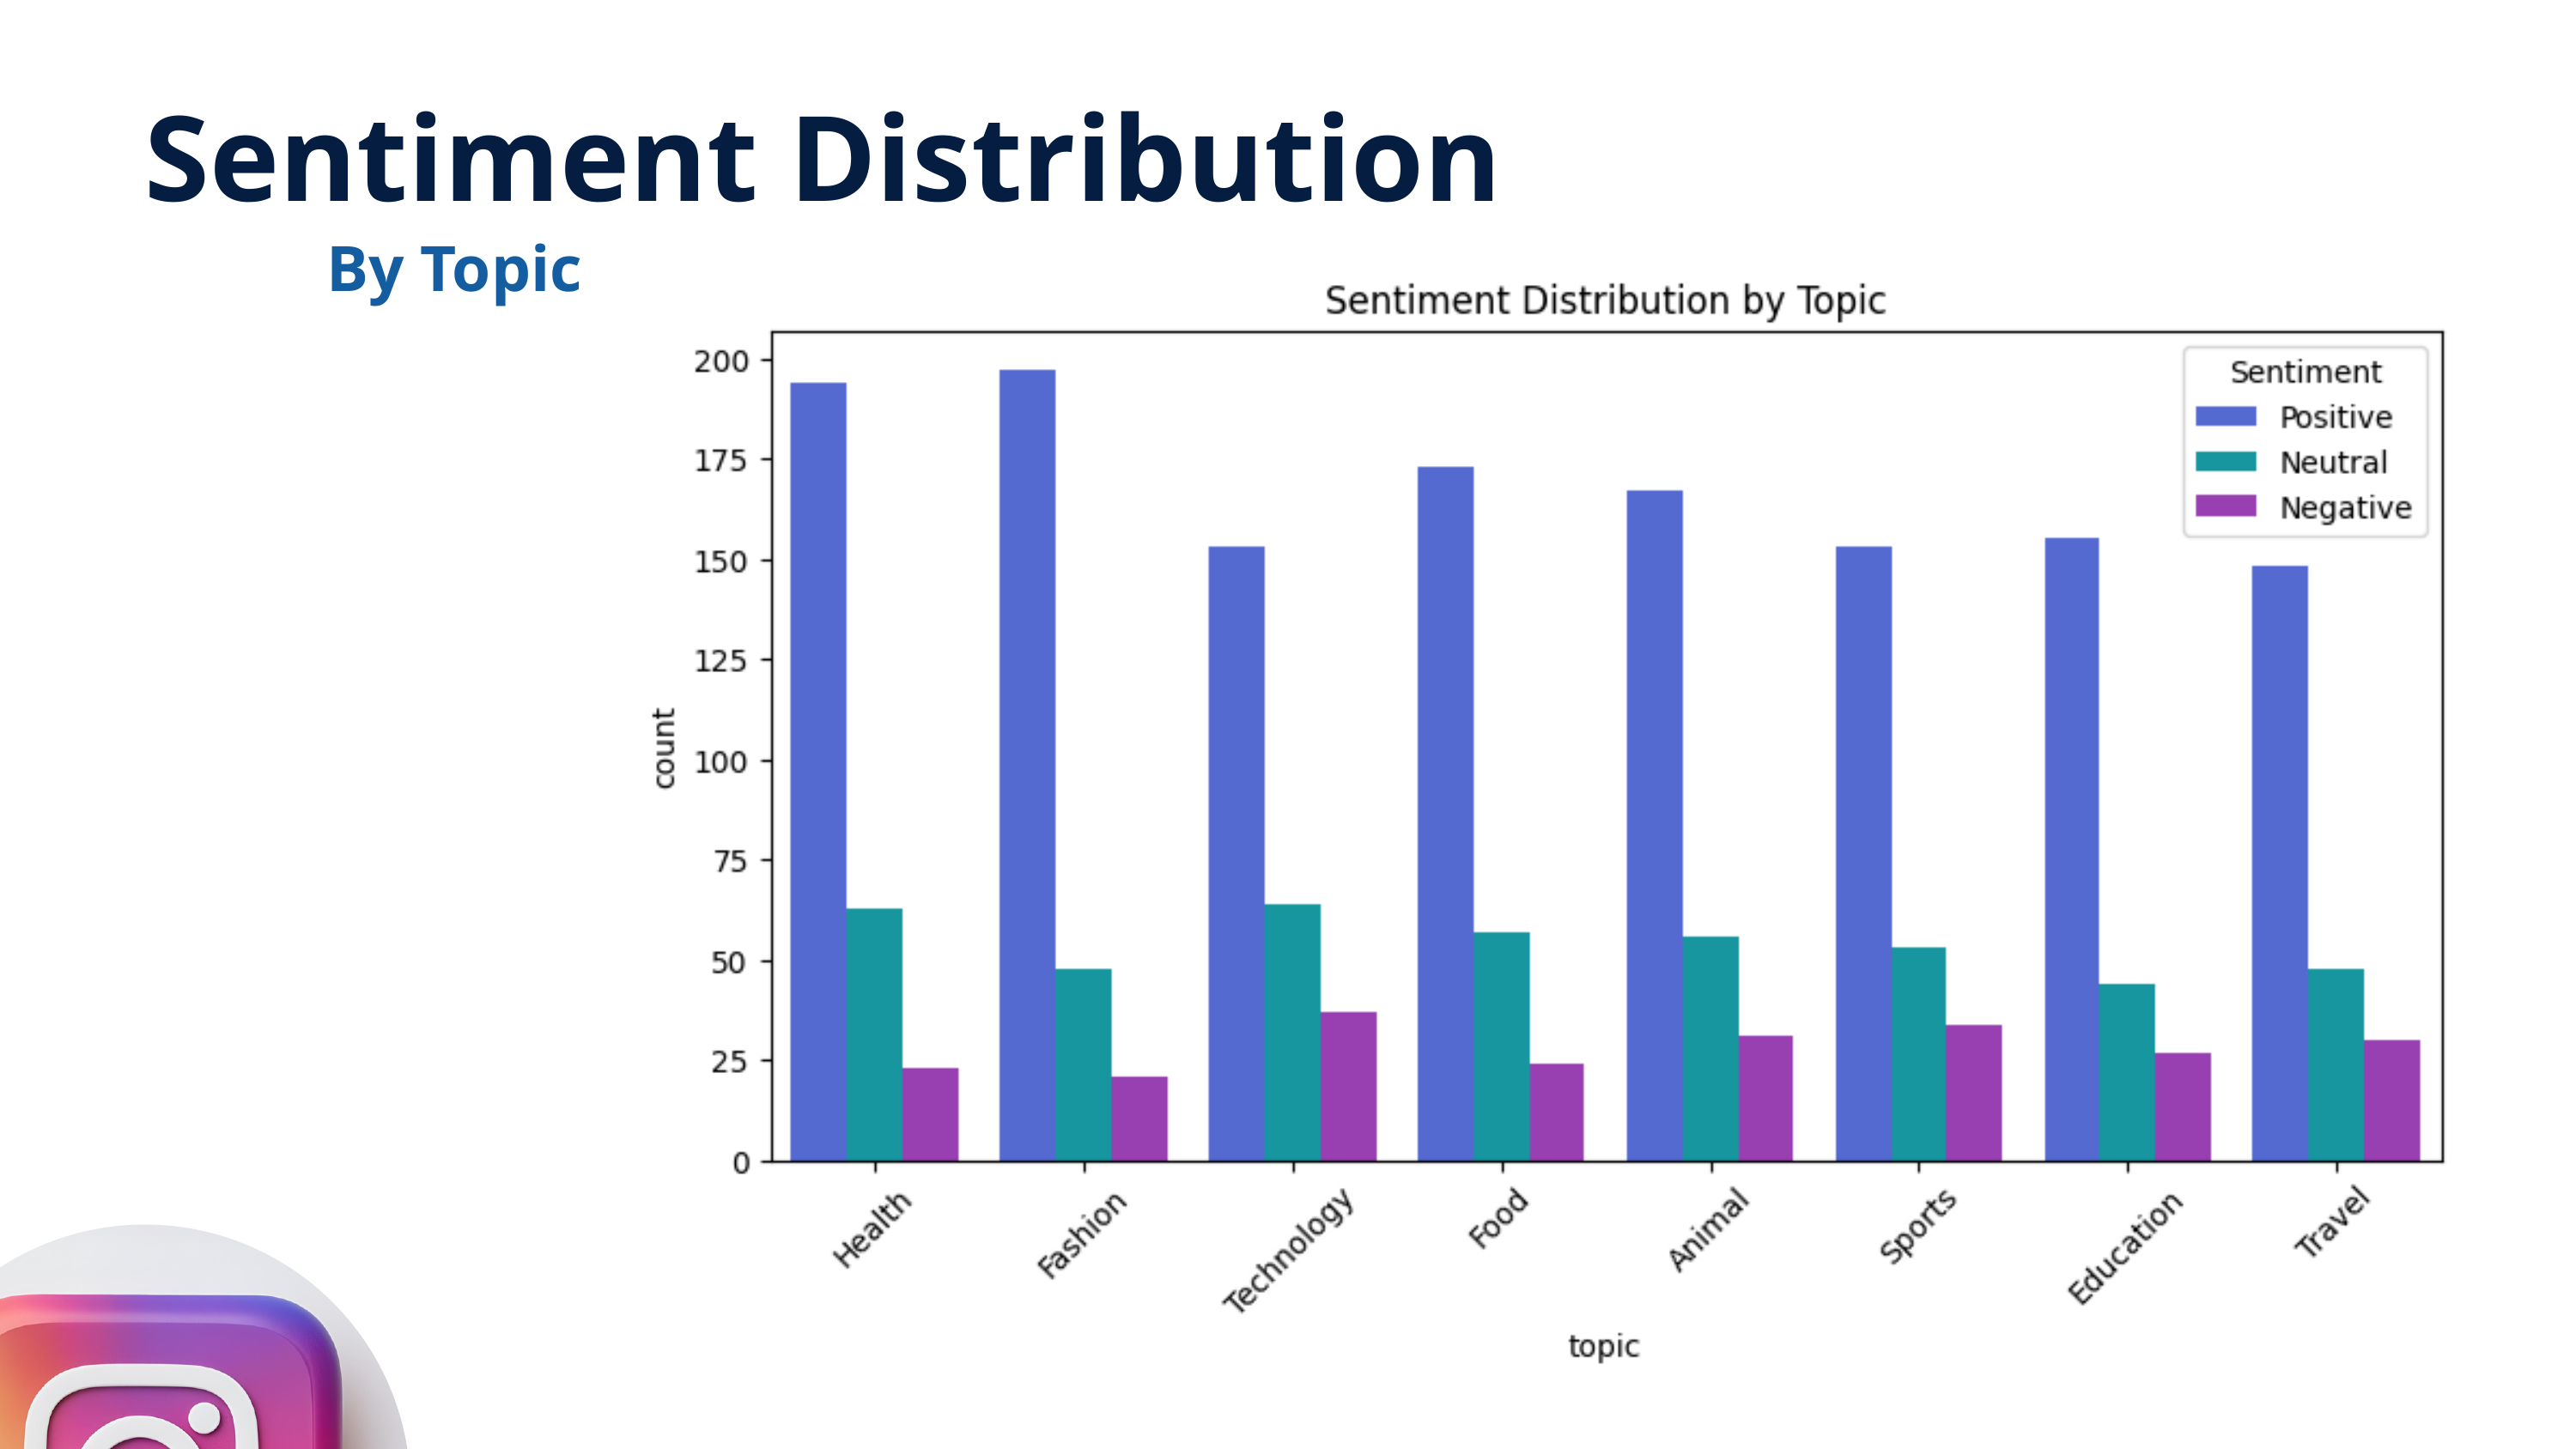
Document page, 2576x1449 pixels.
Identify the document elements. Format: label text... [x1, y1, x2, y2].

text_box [0, 1224, 411, 1449]
text_box [629, 264, 2462, 1385]
text_box Sentiment Distribution [144, 59, 1800, 225]
text_box By Topic [183, 216, 726, 305]
